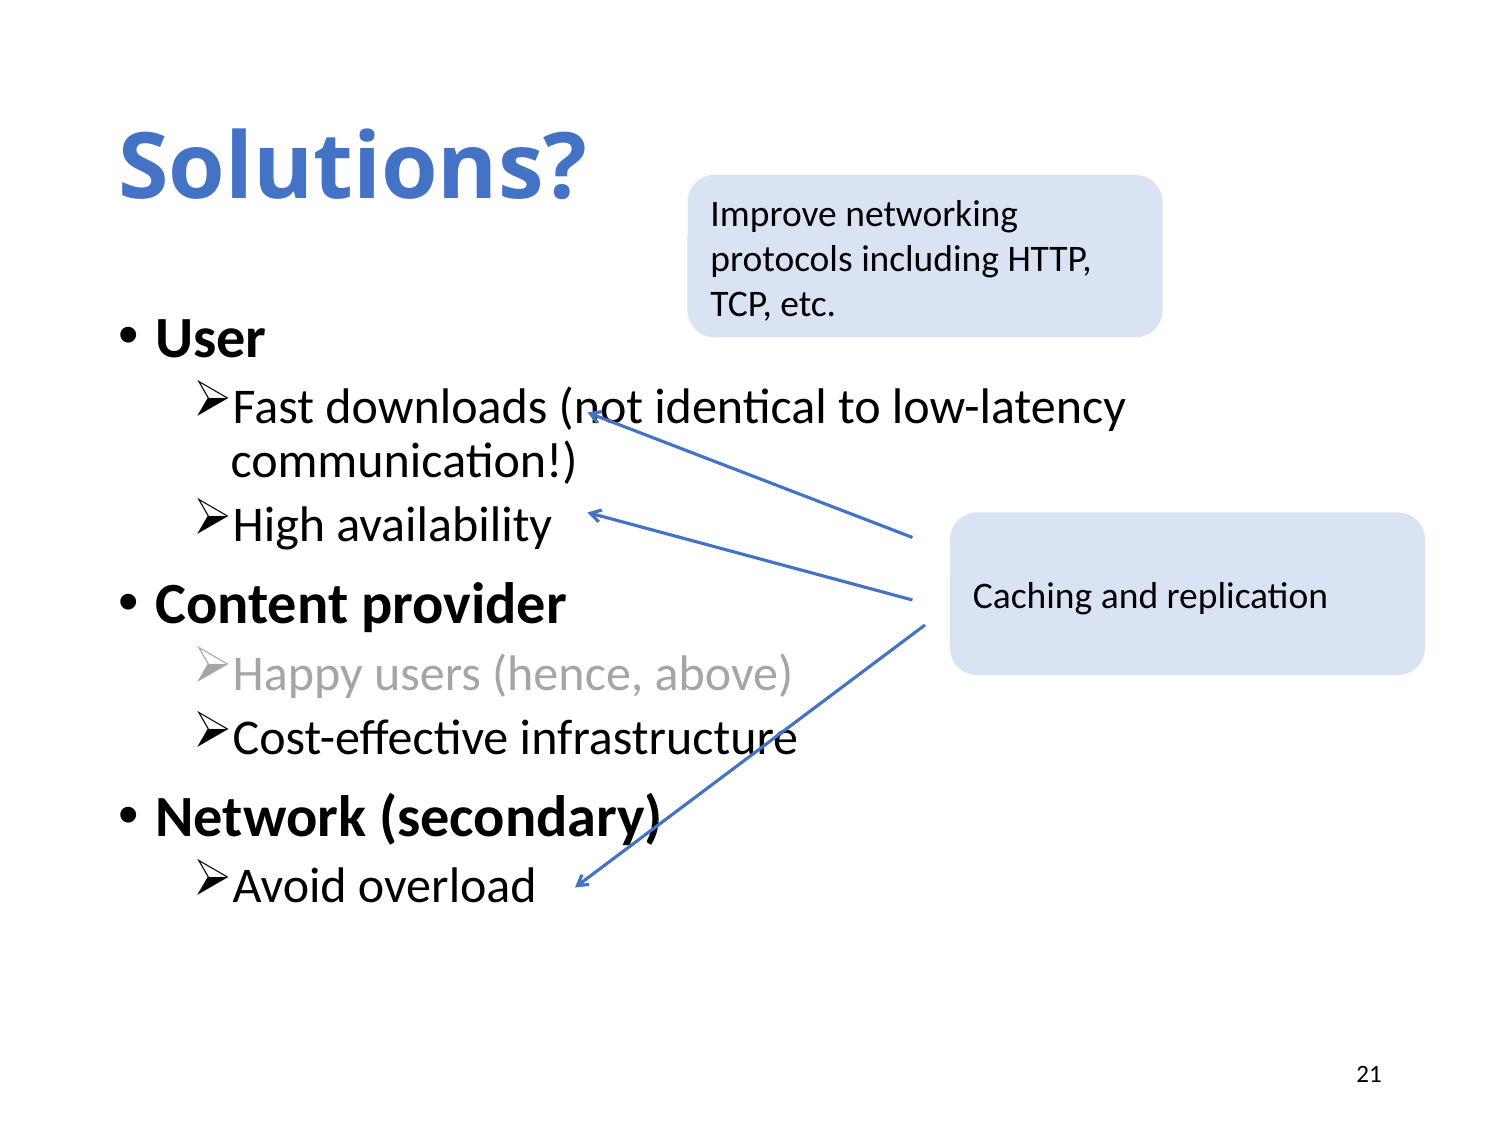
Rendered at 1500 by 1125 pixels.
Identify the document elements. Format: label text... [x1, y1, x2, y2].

title Solutions? [103, 59, 1397, 278]
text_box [587, 512, 913, 600]
text_box Improve networking protocols including HTTP, TCP, etc. [687, 174, 1163, 338]
slide_number 21 [1059, 1042, 1397, 1103]
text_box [587, 412, 913, 512]
text_box Caching and replication [949, 512, 1426, 675]
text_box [574, 624, 926, 888]
list User Fast downloads (not identical to low-latency communication!) High availability Content provider Happy users (hence, above) Cost-effective infrastructure Network (secondary) Avoid overload [103, 299, 1397, 1014]
